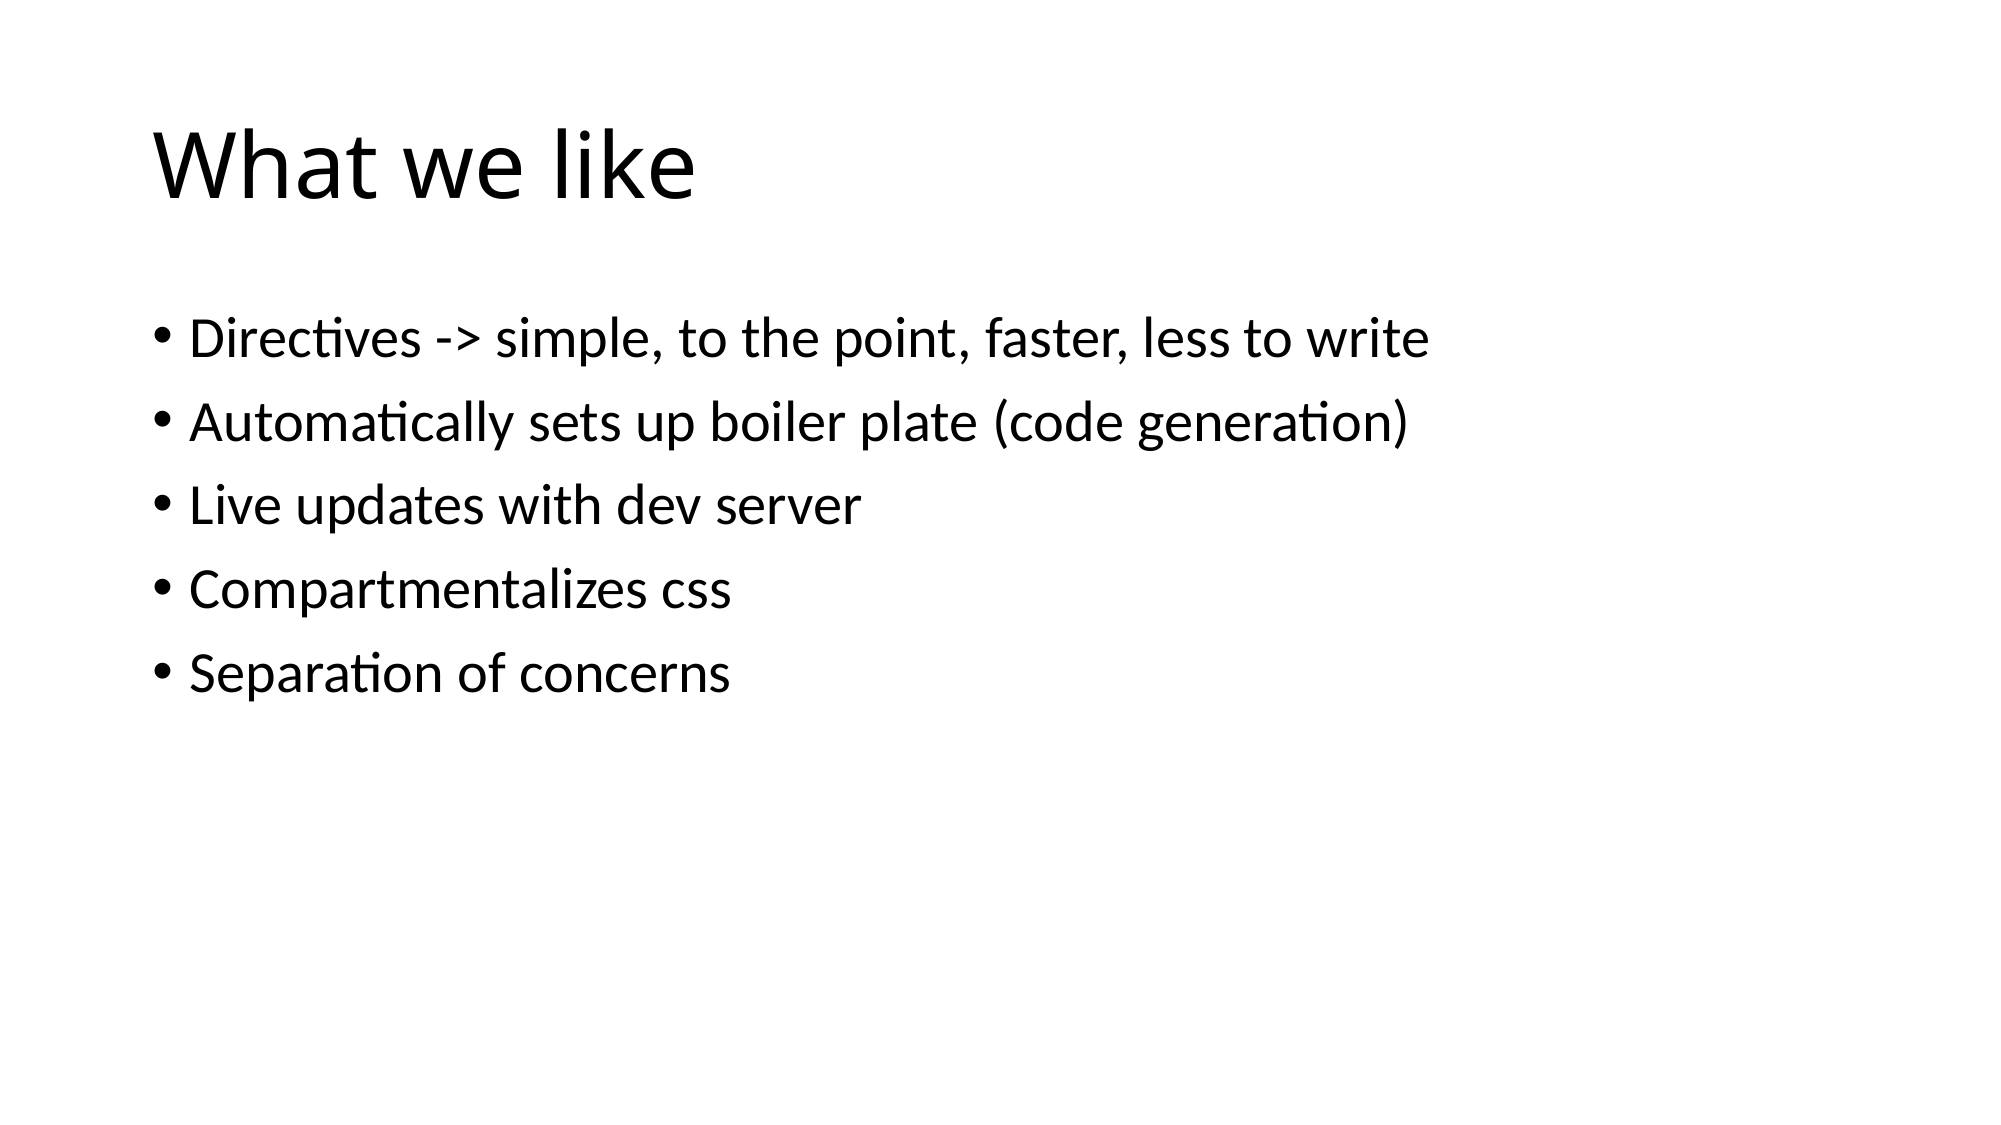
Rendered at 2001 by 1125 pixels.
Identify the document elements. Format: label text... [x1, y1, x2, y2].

list Directives -> simple, to the point, faster, less to write Automatically sets up boiler plate (code generation) Live updates with dev server Compartmentalizes css Separation of concerns [137, 299, 1863, 1014]
title What we like [137, 59, 1863, 278]
